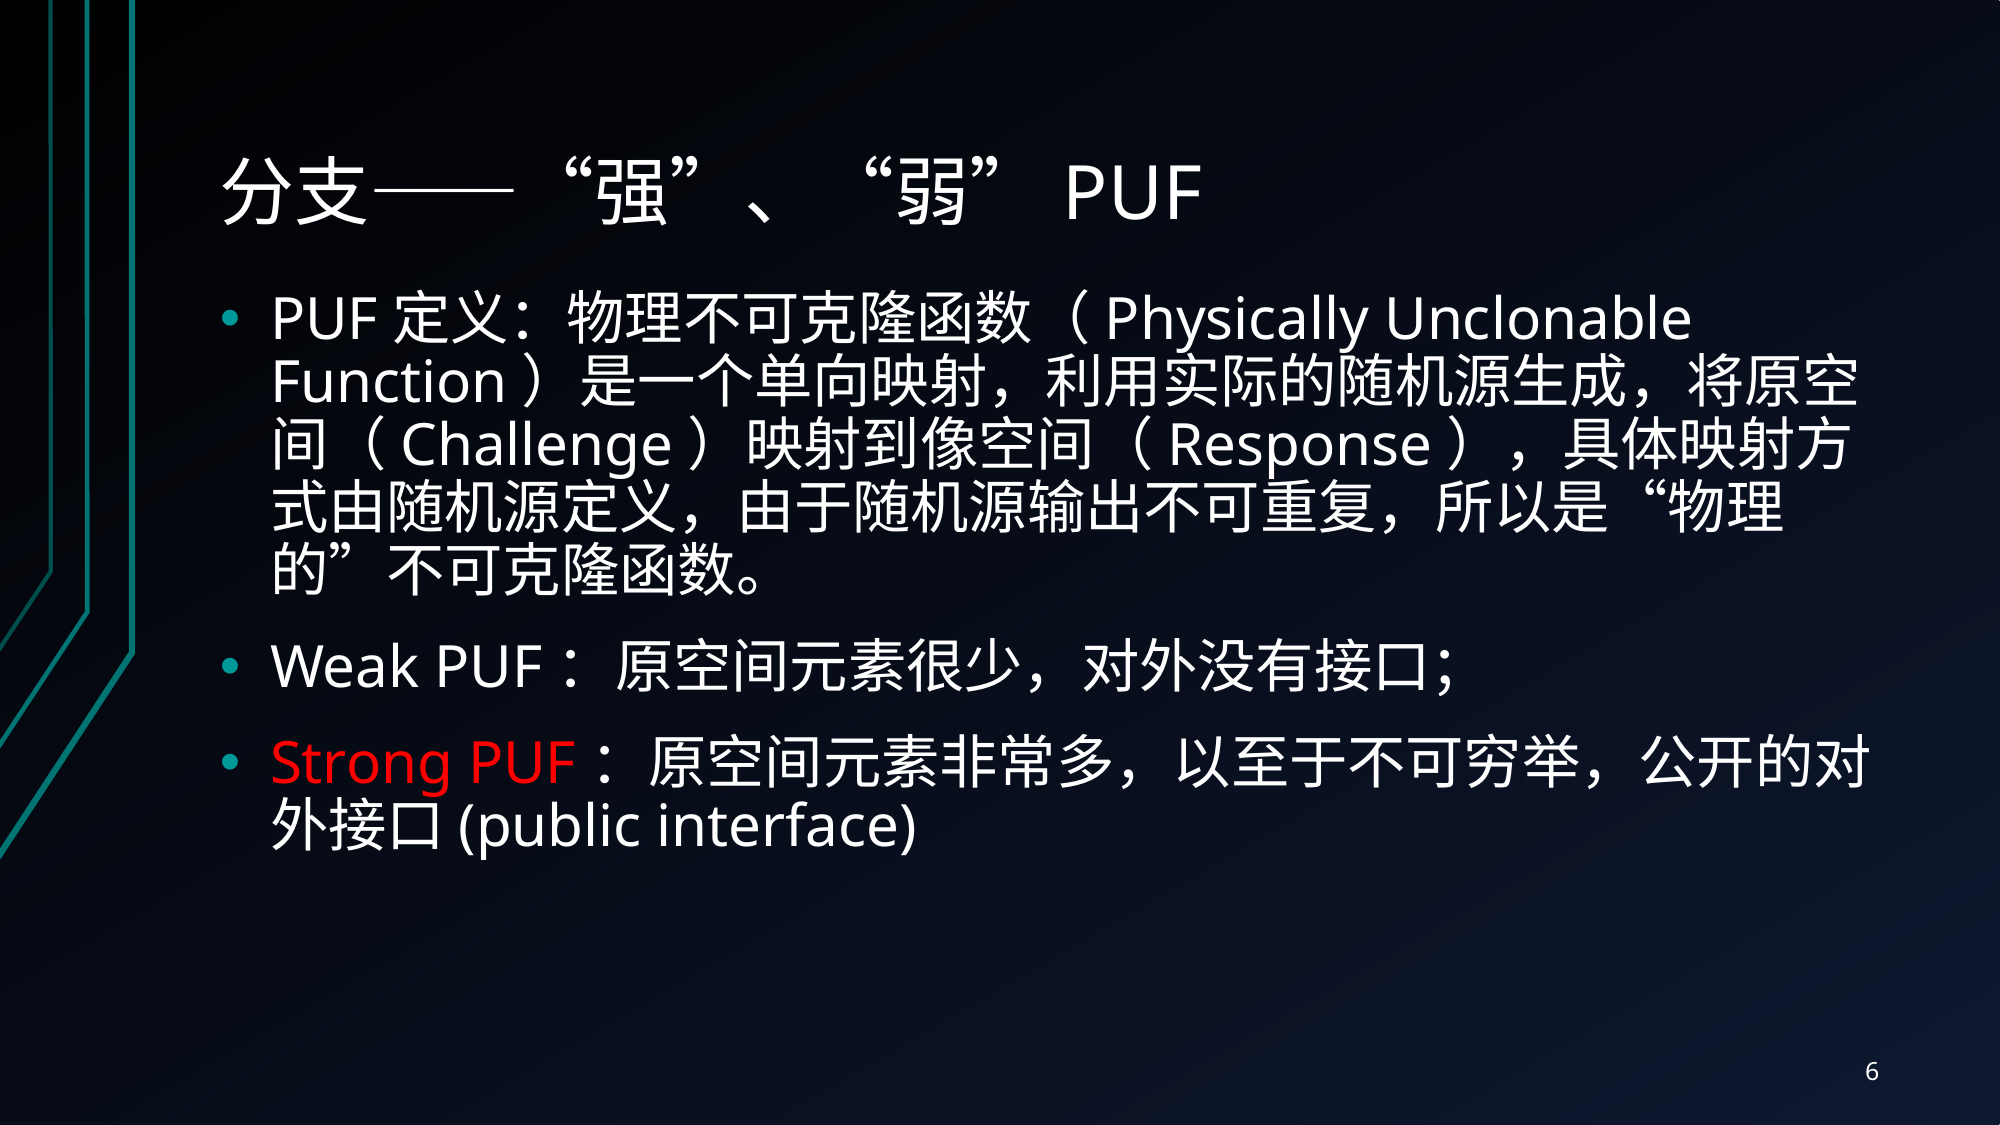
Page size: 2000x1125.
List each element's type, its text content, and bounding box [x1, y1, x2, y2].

list PUF定义：物理不可克隆函数（Physically Unclonable Function）是一个单向映射，利用实际的随机源生成，将原空间（Challenge）映射到像空间（Response），具体映射方式由随机源定义，由于随机源输出不可重复，所以是“物理的”不可克隆函数。 Weak PUF：原空间元素很少，对外没有接口； Strong PUF：原空间元素非常多，以至于不可穷举，公开的对外接口(public interface) [199, 279, 1900, 1012]
slide_number 6 [1732, 1042, 1900, 1103]
title 分支——“强”、“弱”PUF [199, 45, 1900, 246]
